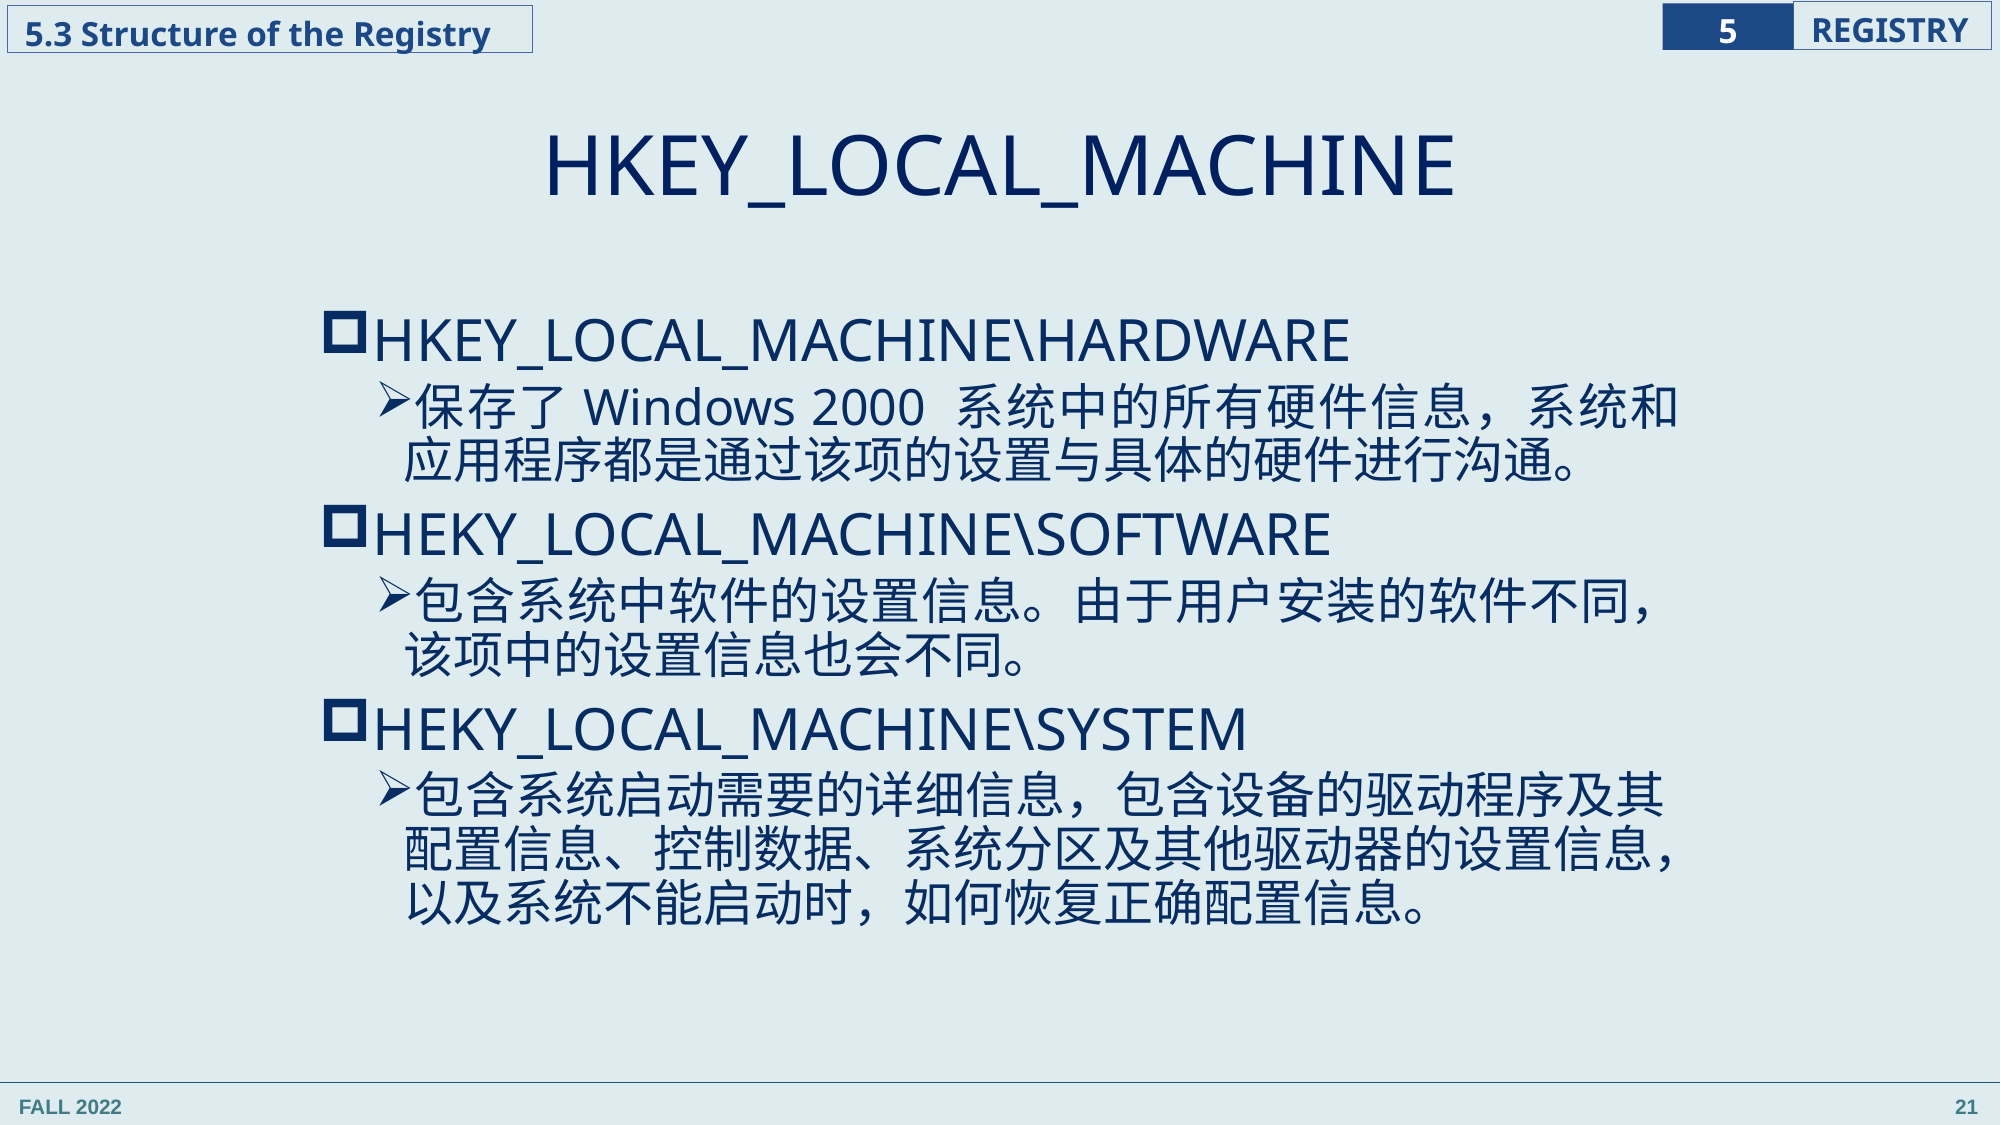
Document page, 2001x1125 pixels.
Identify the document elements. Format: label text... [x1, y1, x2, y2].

list HKEY_LOCAL_MACHINE\HARDWARE 保存了Windows 2000 系统中的所有硬件信息，系统和应用程序都是通过该项的设置与具体的硬件进行沟通。 HEKY_LOCAL_MACHINE\SOFTWARE 包含系统中软件的设置信息。由于用户安装的软件不同，该项中的设置信息也会不同。 HEKY_LOCAL_MACHINE\SYSTEM 包含系统启动需要的详细信息，包含设备的驱动程序及其配置信息、控制数据、系统分区及其他驱动器的设置信息，以及系统不能启动时，如何恢复正确配置信息。 [307, 305, 1693, 997]
title HKEY_LOCAL_MACHINE [137, 59, 1863, 278]
